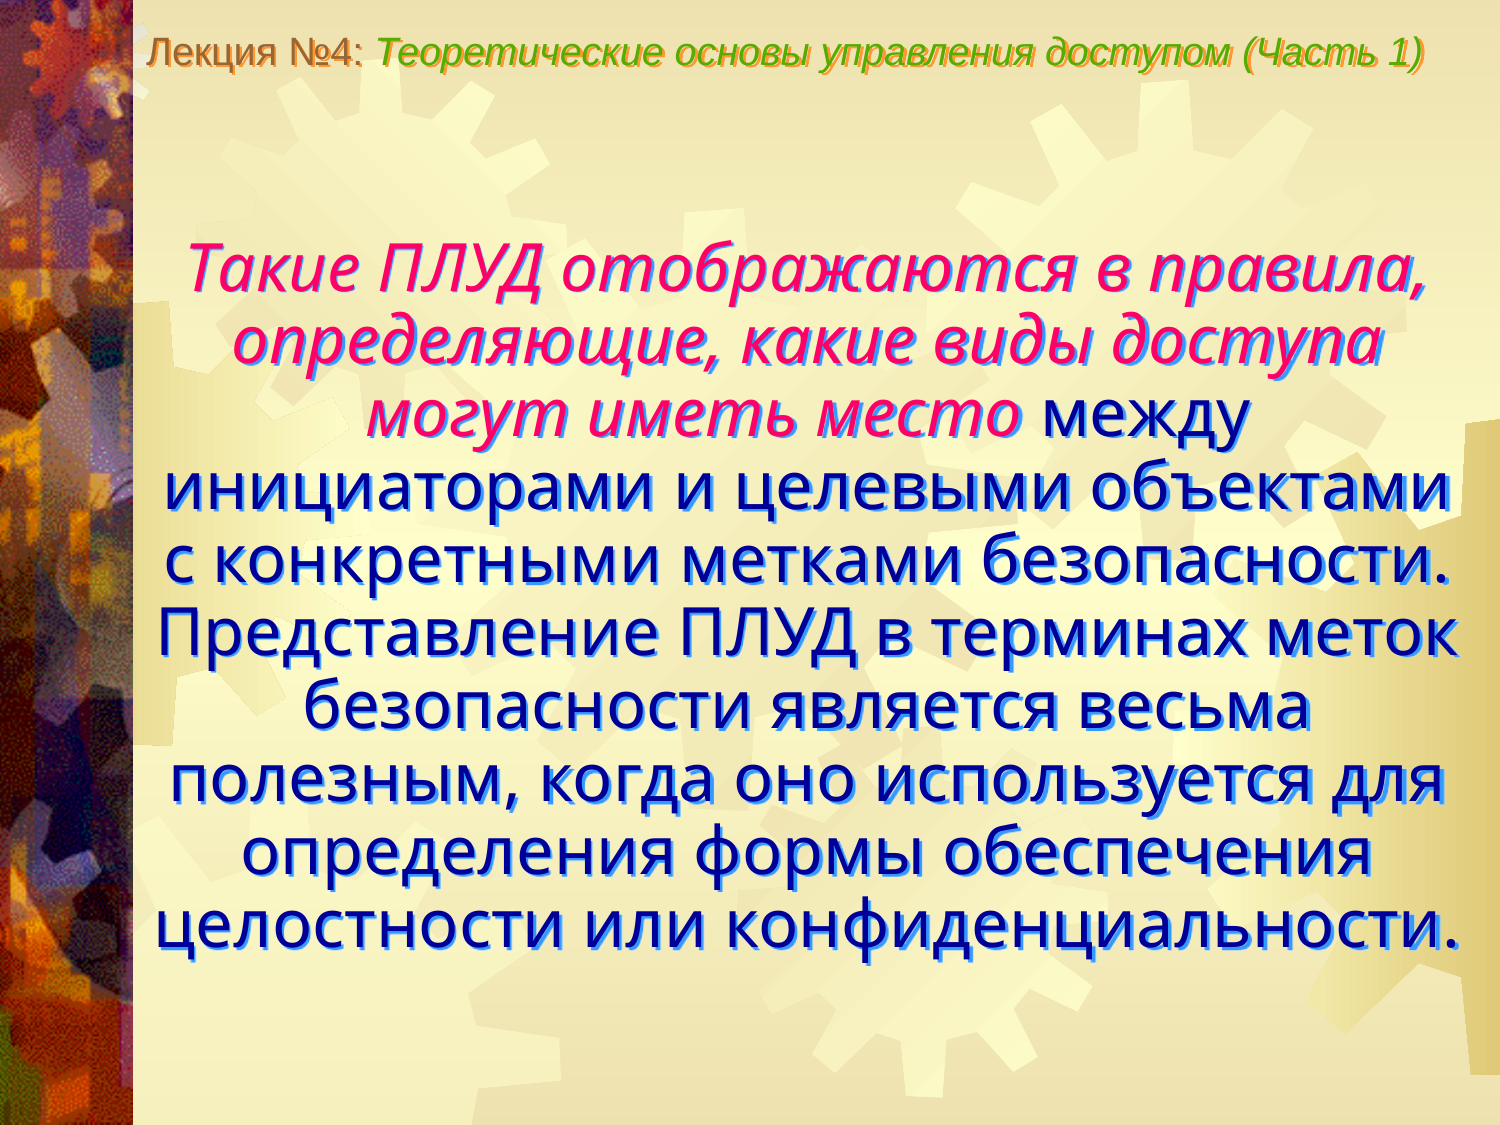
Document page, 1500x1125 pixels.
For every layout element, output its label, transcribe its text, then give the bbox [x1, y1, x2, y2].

text_box Лекция №4: Теоретические основы управления доступом (Часть 1) [123, 31, 1500, 74]
picture [0, 0, 133, 1125]
text_box Такие ПЛУД отображаются в правила, определяющие, какие виды доступа могут иметь место между инициаторами и целевыми объектами с конкретными метками безопасности. Представление ПЛУД в терминах меток безопасности является весьма полезным, когда оно используется для определения формы обеспечения целостности или конфиденциальности. [152, 231, 1464, 961]
